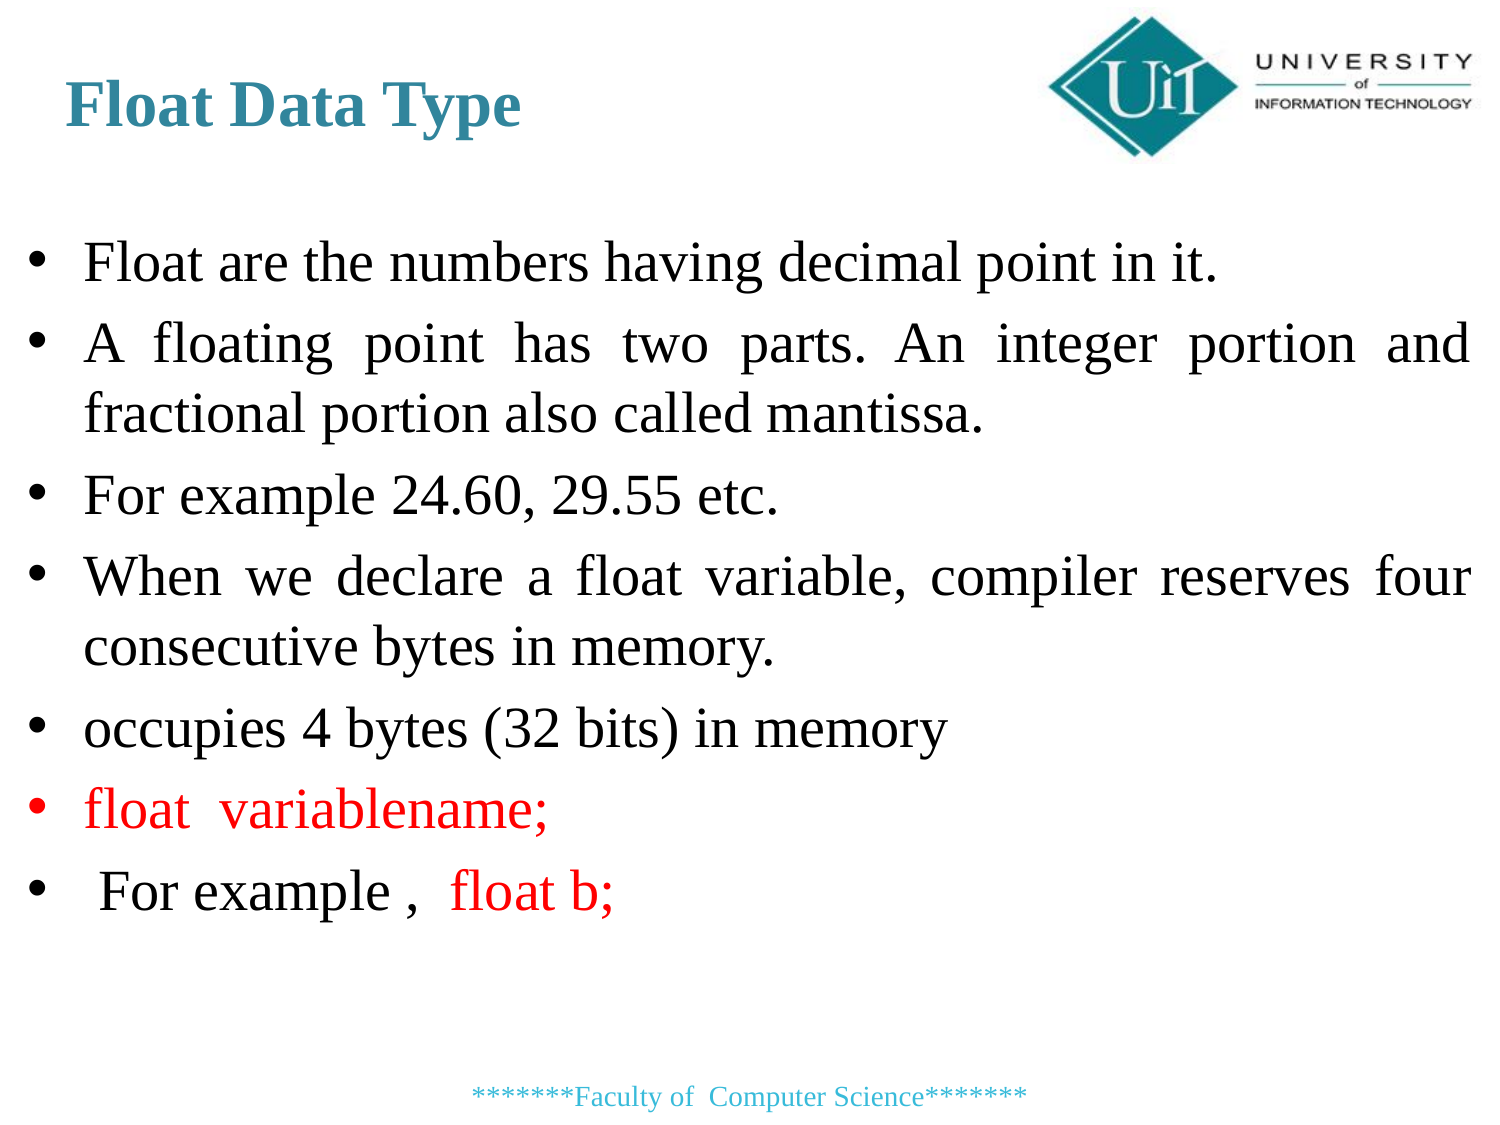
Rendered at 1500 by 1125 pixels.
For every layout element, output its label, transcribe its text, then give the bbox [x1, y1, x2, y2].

footer *******Faculty of Computer Science******* [0, 1065, 1500, 1125]
title Float Data Type [50, 24, 1025, 175]
list Float are the numbers having decimal point in it. A floating point has two parts. An integer portion and fractional portion also called mantissa. For example 24.60, 29.55 etc. When we declare a float variable, compiler reserves four consecutive bytes in memory. occupies 4 bytes (32 bits) in memory float variablename; For example , float b; [12, 215, 1488, 1050]
picture [1037, 7, 1498, 164]
